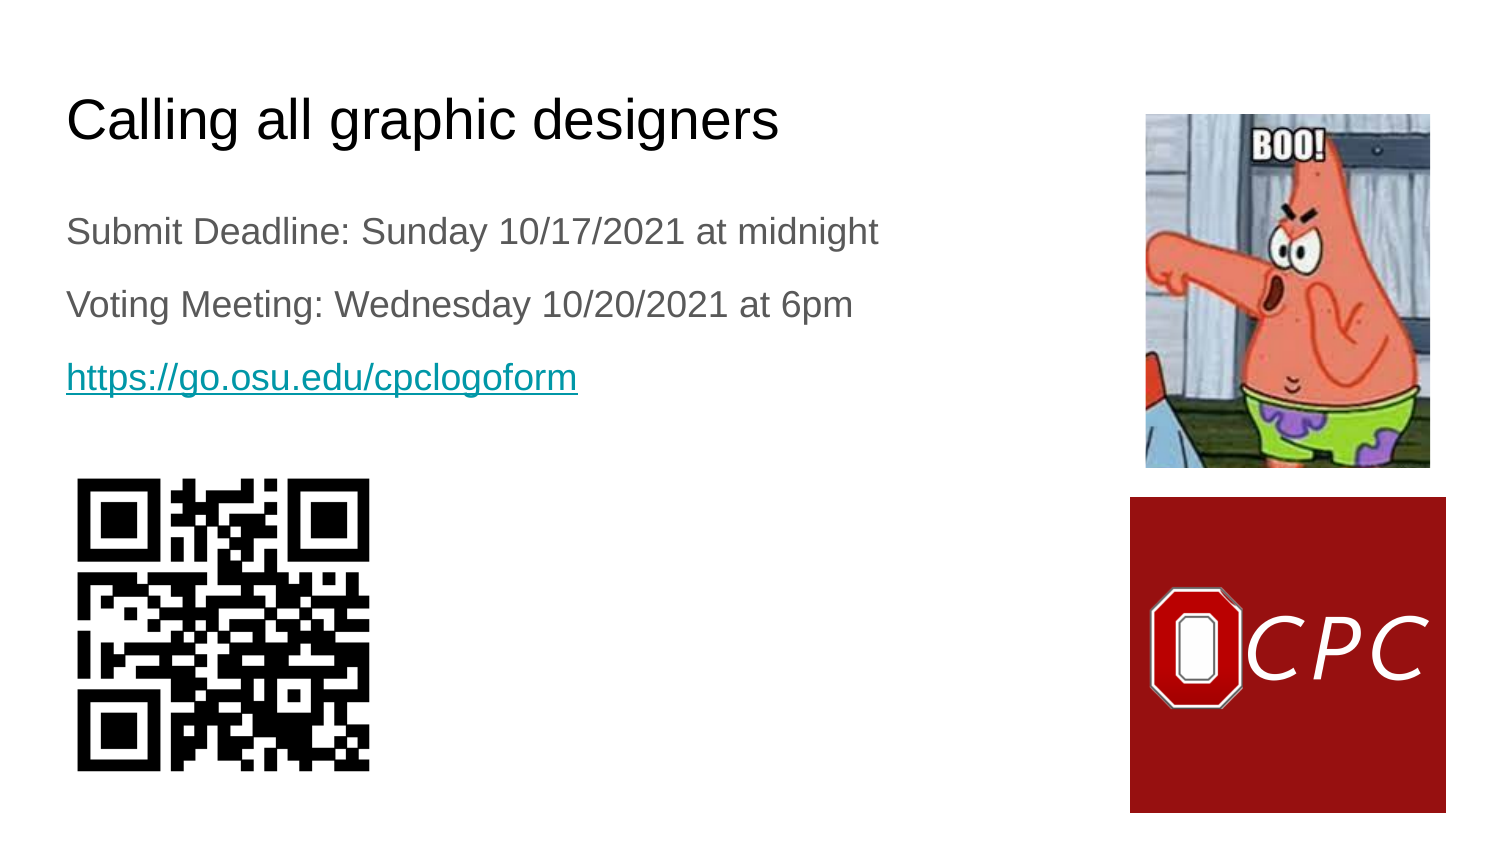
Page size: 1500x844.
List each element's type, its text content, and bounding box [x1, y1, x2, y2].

list Submit Deadline: Sunday 10/17/2021 at midnight Voting Meeting: Wednesday 10/20/2021 at 6pm https://go.osu.edu/cpclogoform [51, 189, 1449, 750]
title Calling all graphic designers [51, 72, 1449, 167]
picture [1130, 497, 1446, 813]
picture [1145, 113, 1431, 468]
picture [65, 467, 381, 783]
